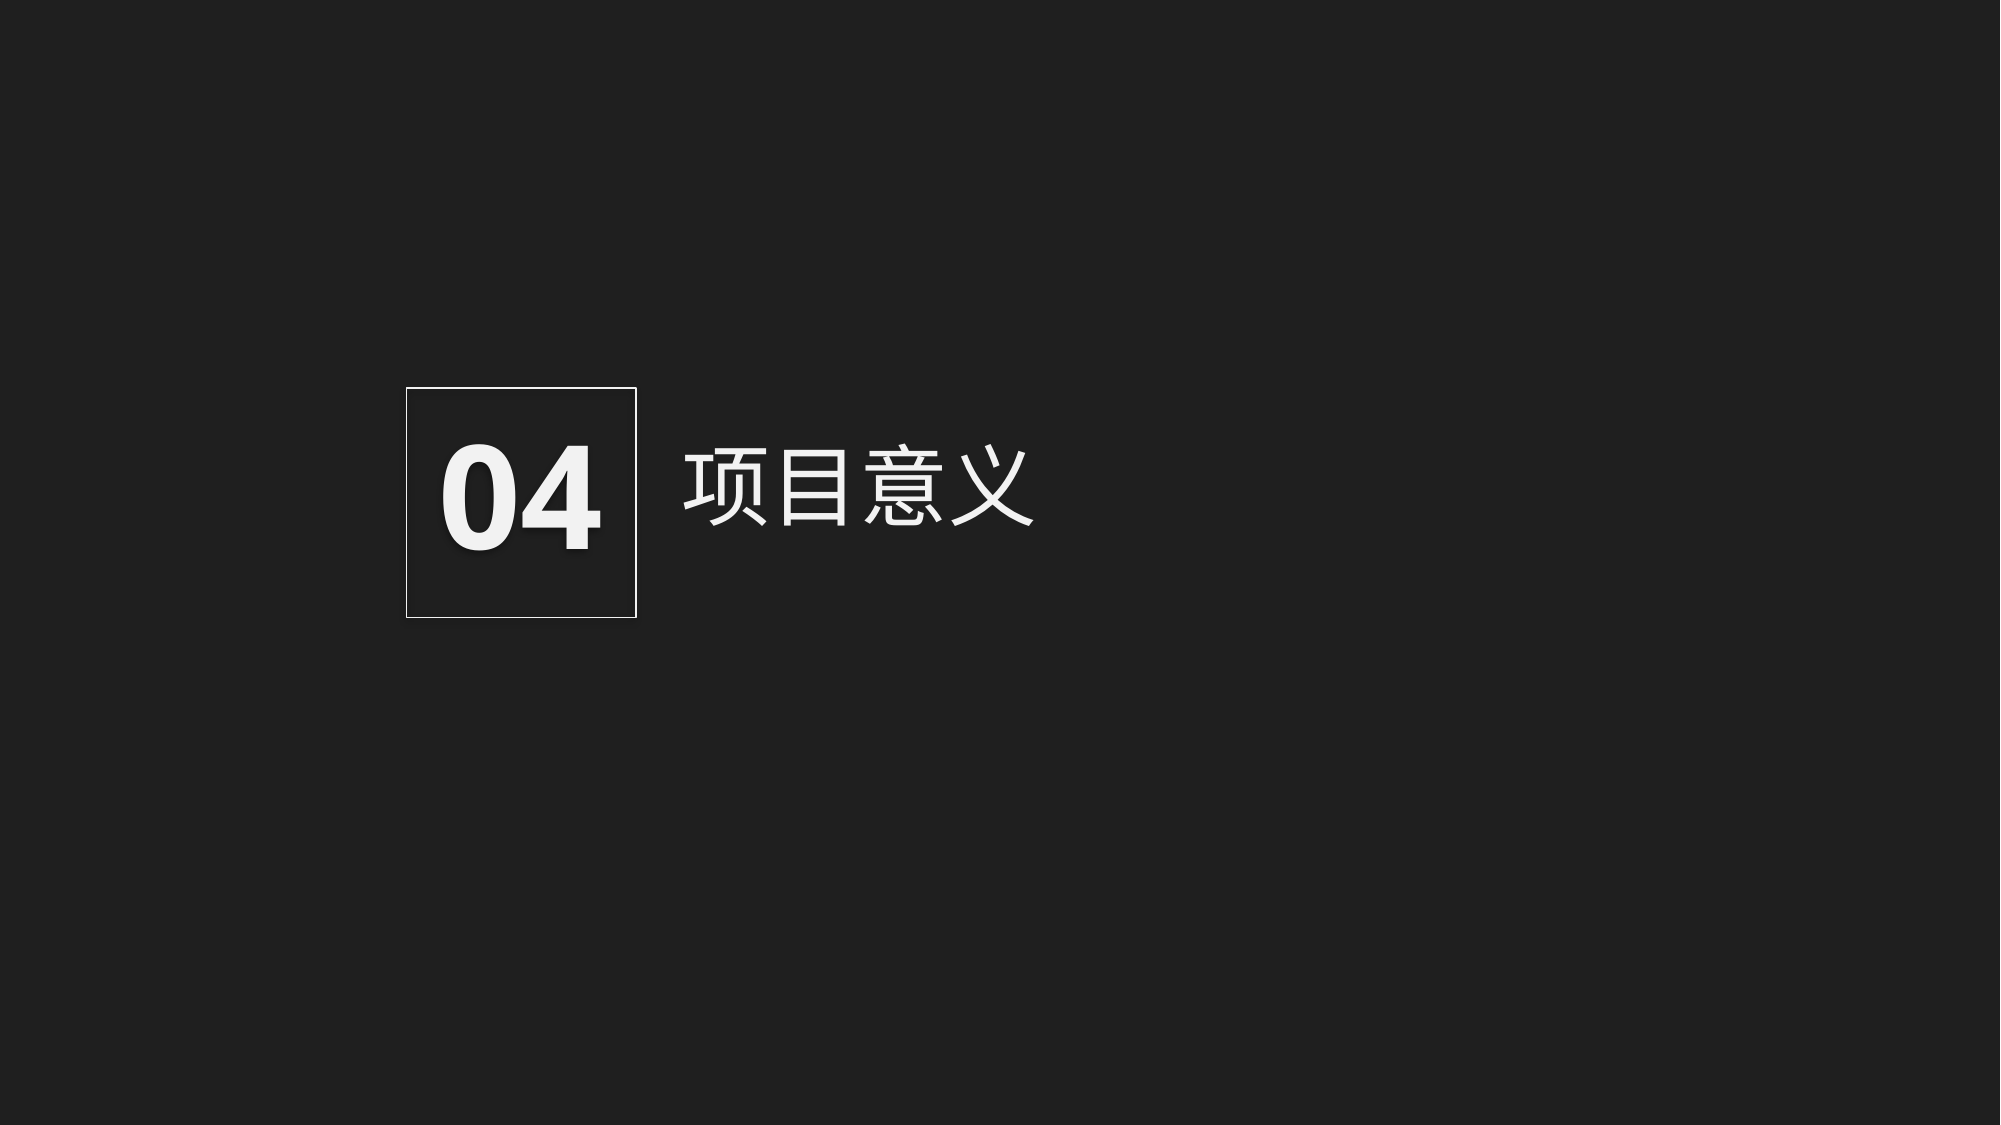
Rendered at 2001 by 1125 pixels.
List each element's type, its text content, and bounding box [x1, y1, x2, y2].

text_box 项目意义 [666, 423, 1053, 545]
text_box 04 [406, 387, 637, 618]
